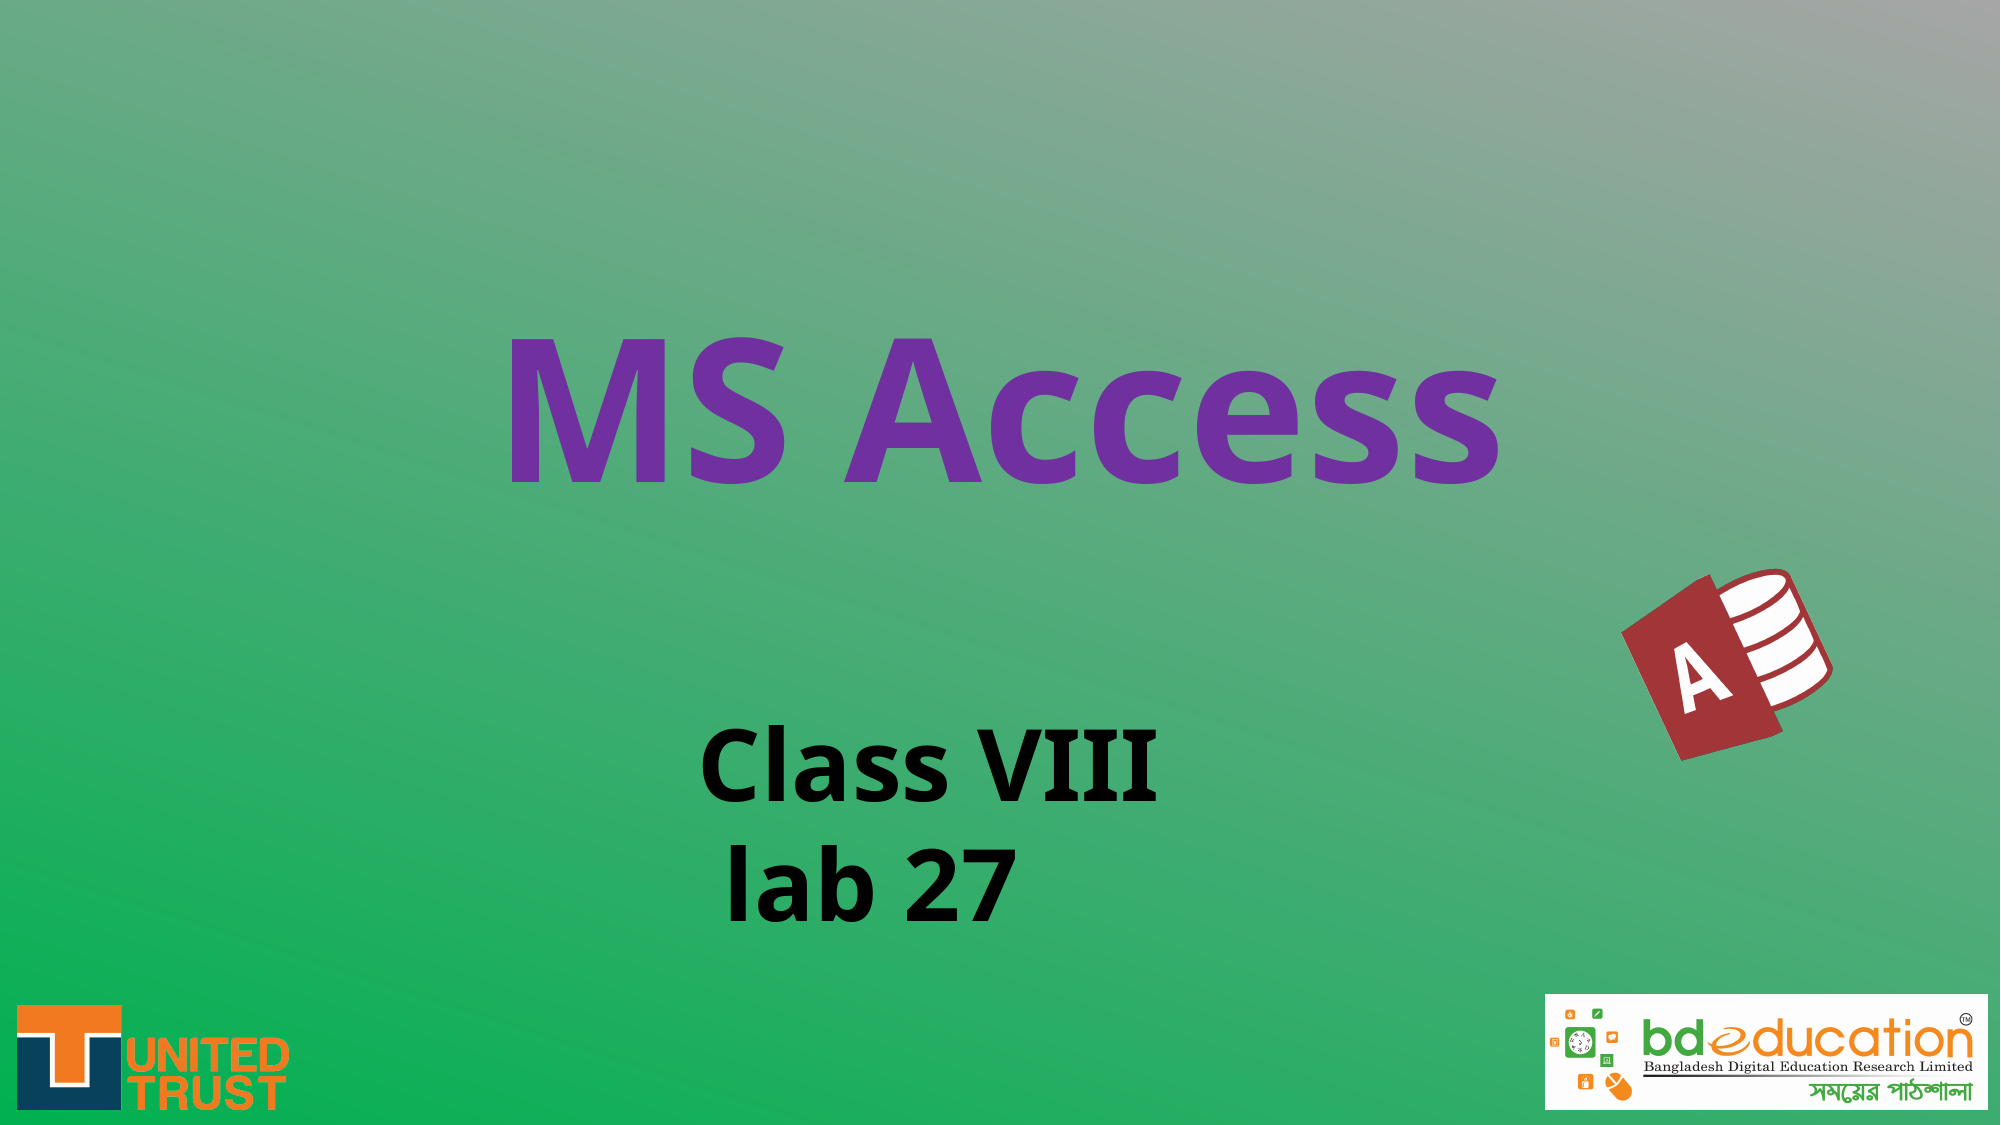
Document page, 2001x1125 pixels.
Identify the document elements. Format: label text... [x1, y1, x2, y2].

text_box Class VIII lab 27 [682, 693, 1175, 949]
picture [1545, 994, 1988, 1110]
picture [1615, 544, 1848, 775]
picture [17, 1005, 289, 1110]
text_box MS Access [108, 274, 1892, 530]
